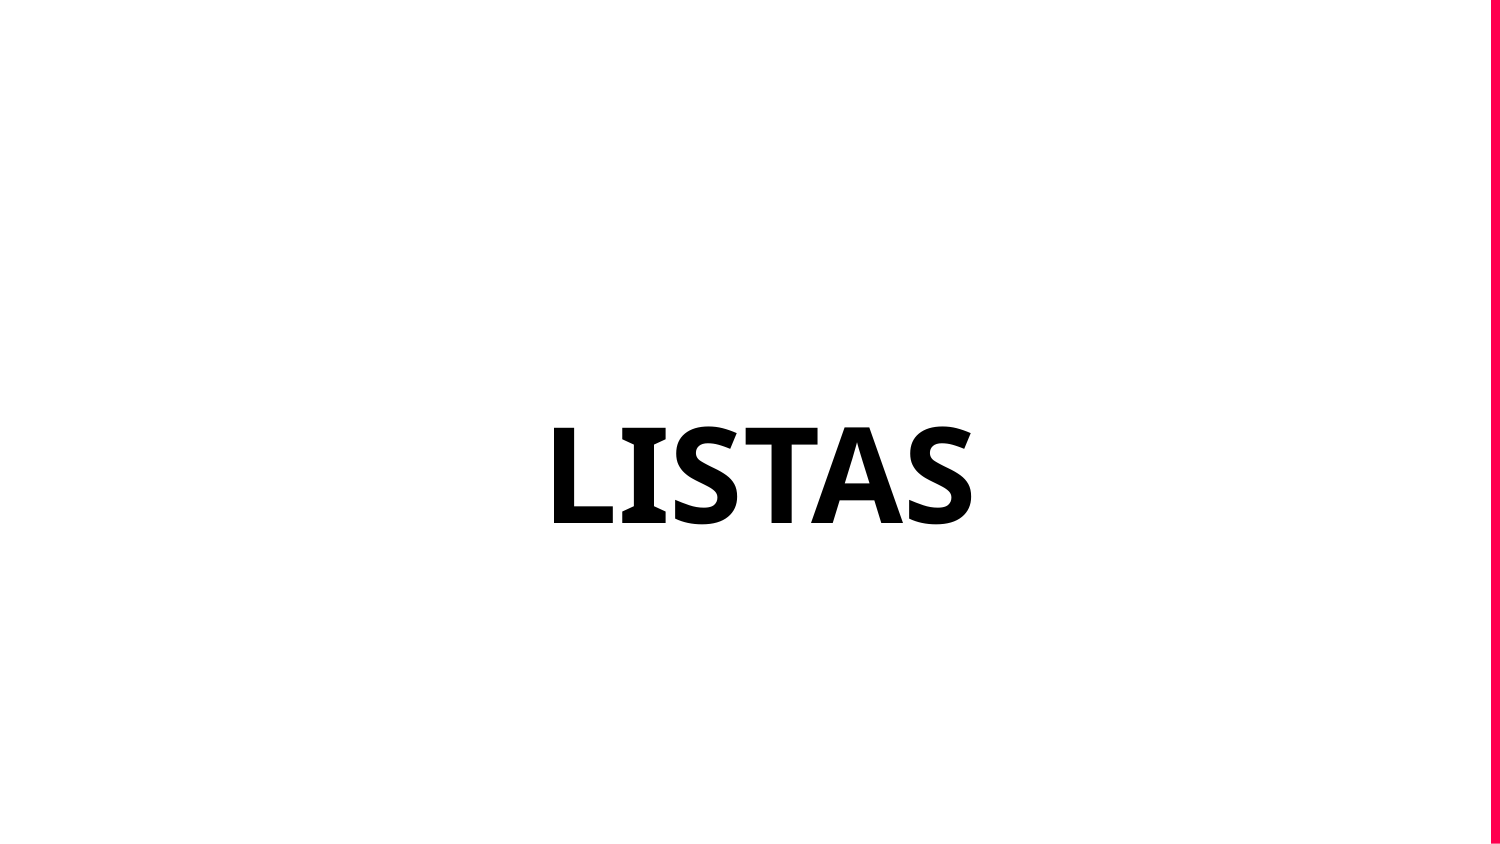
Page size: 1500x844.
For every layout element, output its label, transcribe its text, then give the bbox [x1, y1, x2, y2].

title LISTAS [495, 351, 1025, 493]
text_box [516, 309, 1036, 534]
